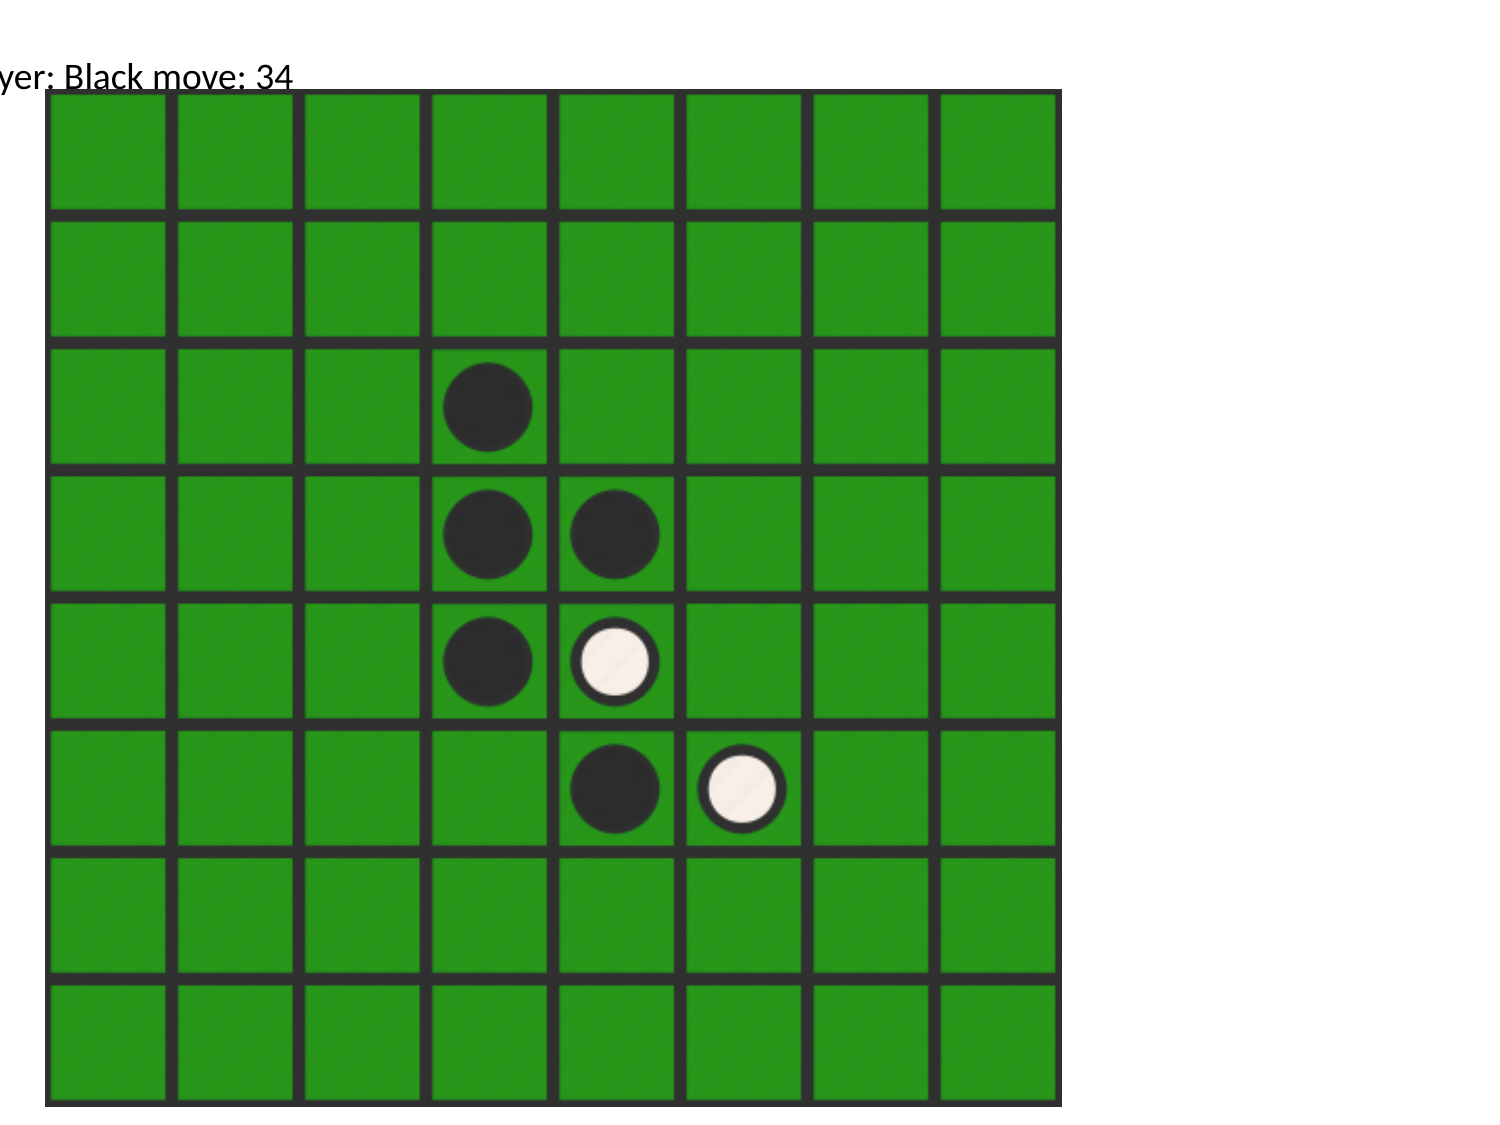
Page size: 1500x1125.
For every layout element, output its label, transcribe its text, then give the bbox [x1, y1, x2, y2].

picture [44, 89, 1062, 1107]
text_box turn: 3 player: Black move: 34 [0, 44, 309, 105]
